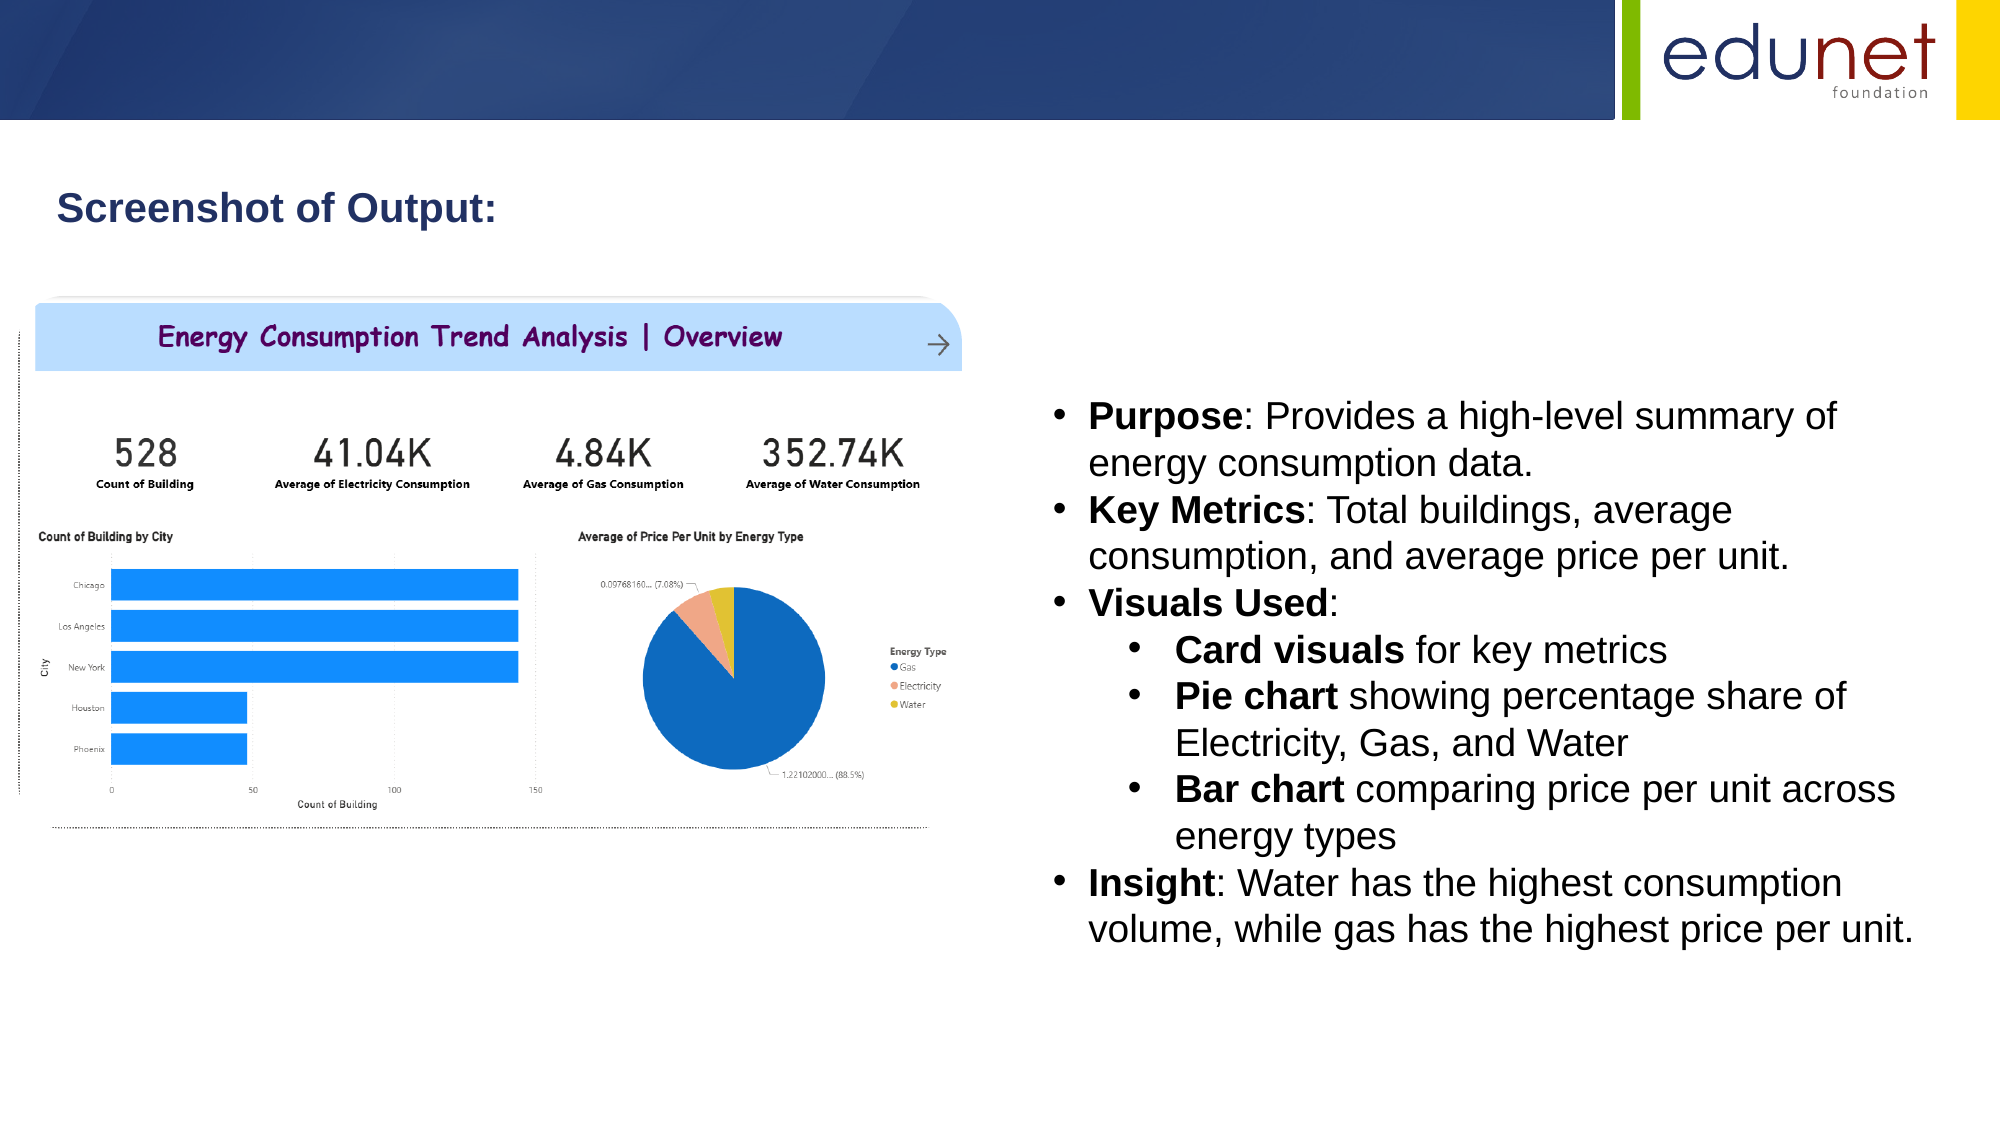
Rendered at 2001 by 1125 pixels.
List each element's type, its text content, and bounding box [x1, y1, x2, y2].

picture [17, 295, 963, 830]
text_box Screenshot of Output: [41, 172, 1043, 238]
picture [1652, 12, 1948, 108]
text_box Purpose: Provides a high-level summary of energy consumption data. Key Metrics: Total buildings, average consumption, and average price per unit. Visuals Used: Card visuals for key metrics Pie chart showing percentage share of Electricity, Gas, and Water Bar chart comparing price per unit across energy types Insight: Water has the highest consumption volume, while gas has the highest price per unit. [1038, 383, 1962, 1005]
